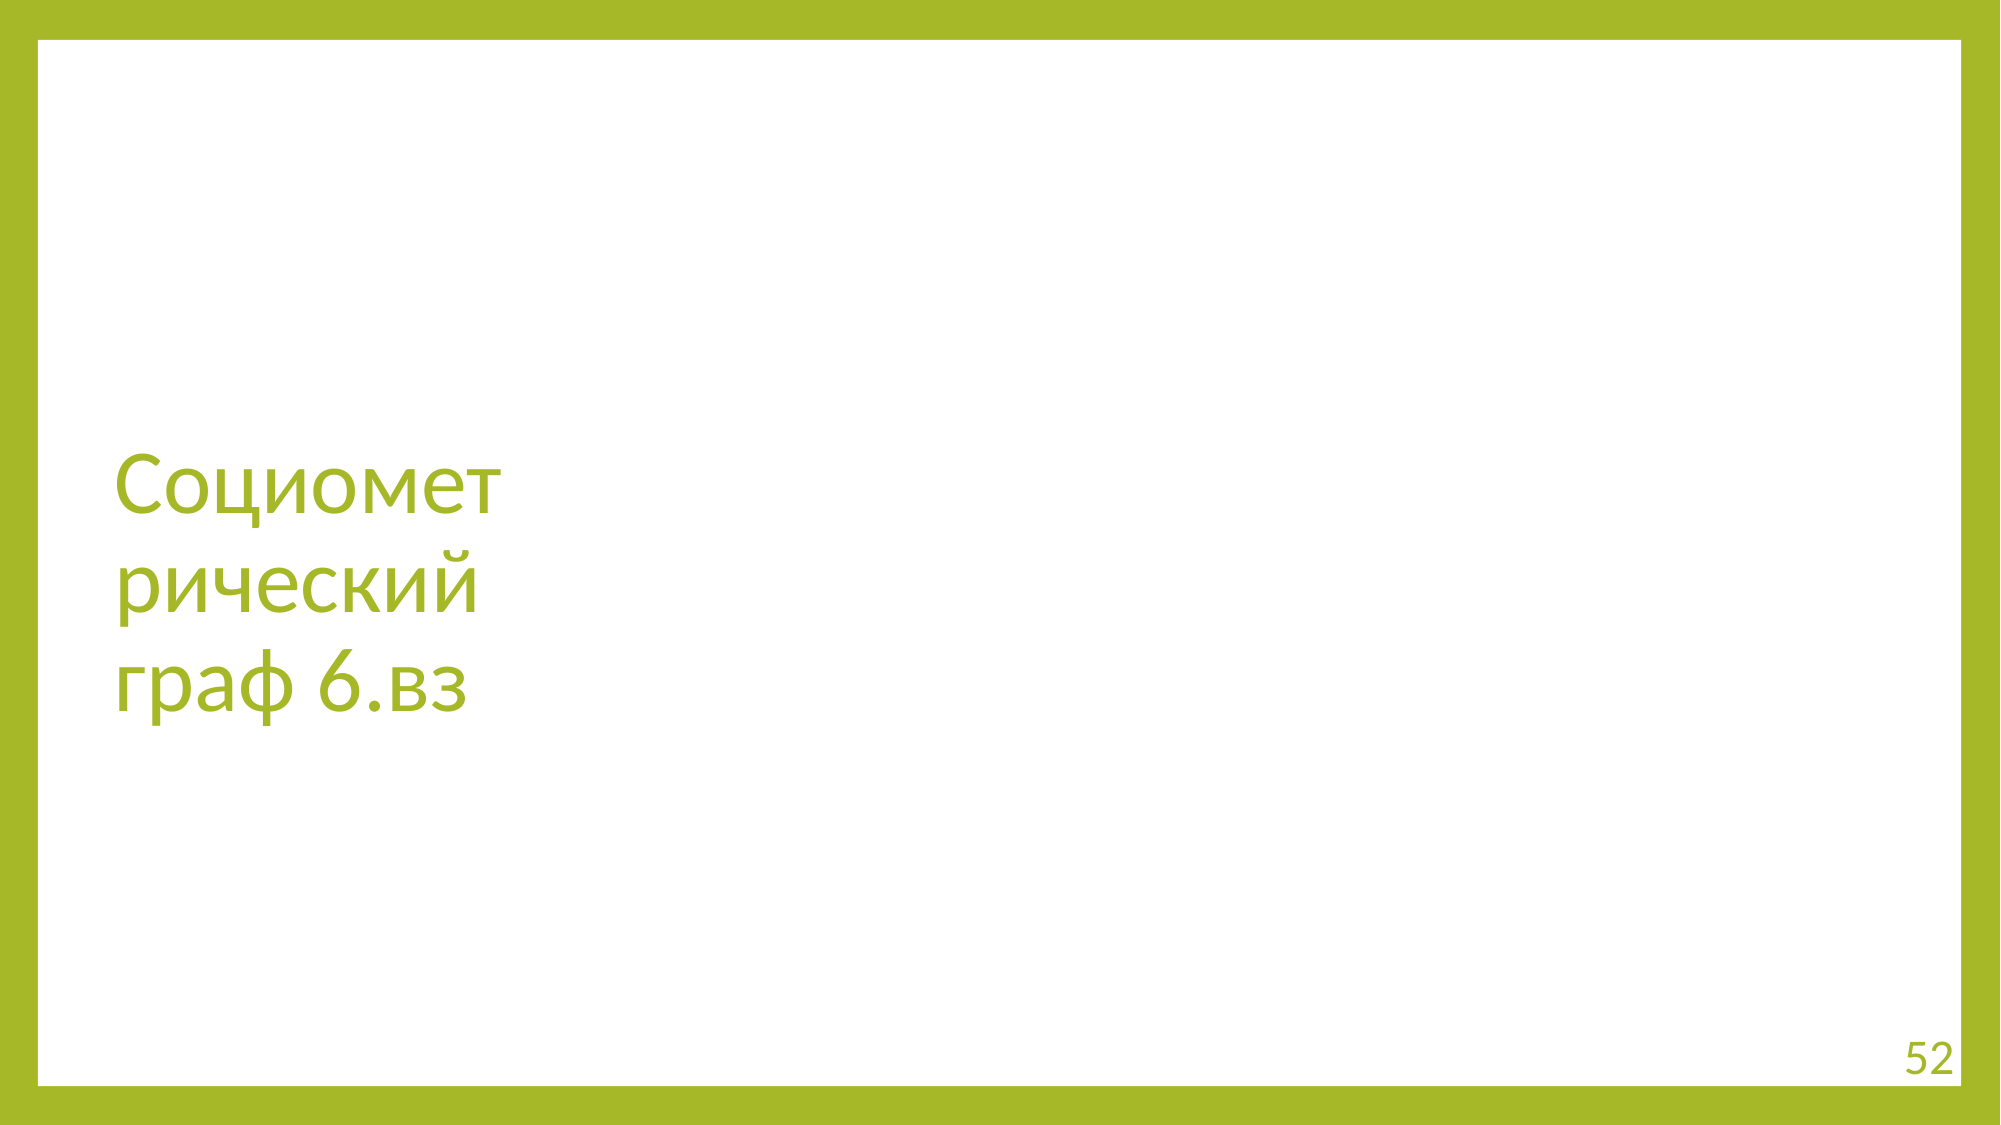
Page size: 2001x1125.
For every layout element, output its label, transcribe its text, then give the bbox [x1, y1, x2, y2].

title Социометрический граф 6.вз [107, 99, 539, 1066]
slide_number 52 [1689, 1025, 1970, 1085]
